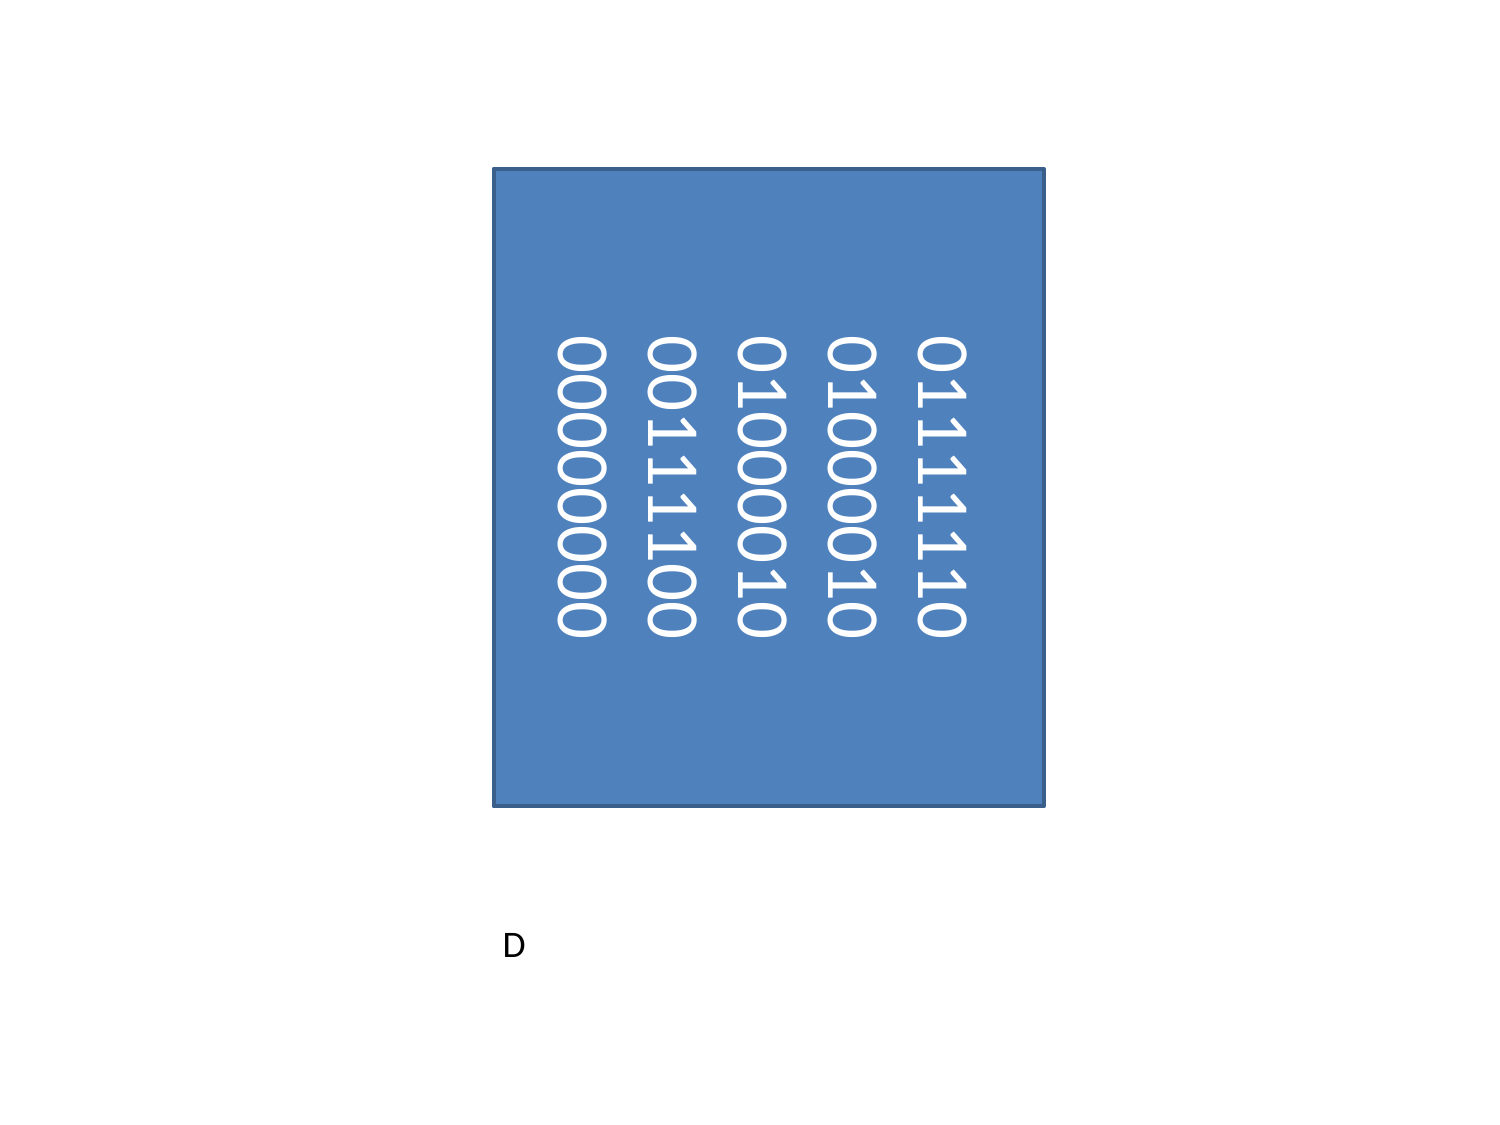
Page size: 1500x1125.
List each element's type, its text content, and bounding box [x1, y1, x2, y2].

text_box D [487, 912, 541, 973]
text_box 01111110 01000010 01000010 00111100 00000000 [492, 167, 1046, 808]
